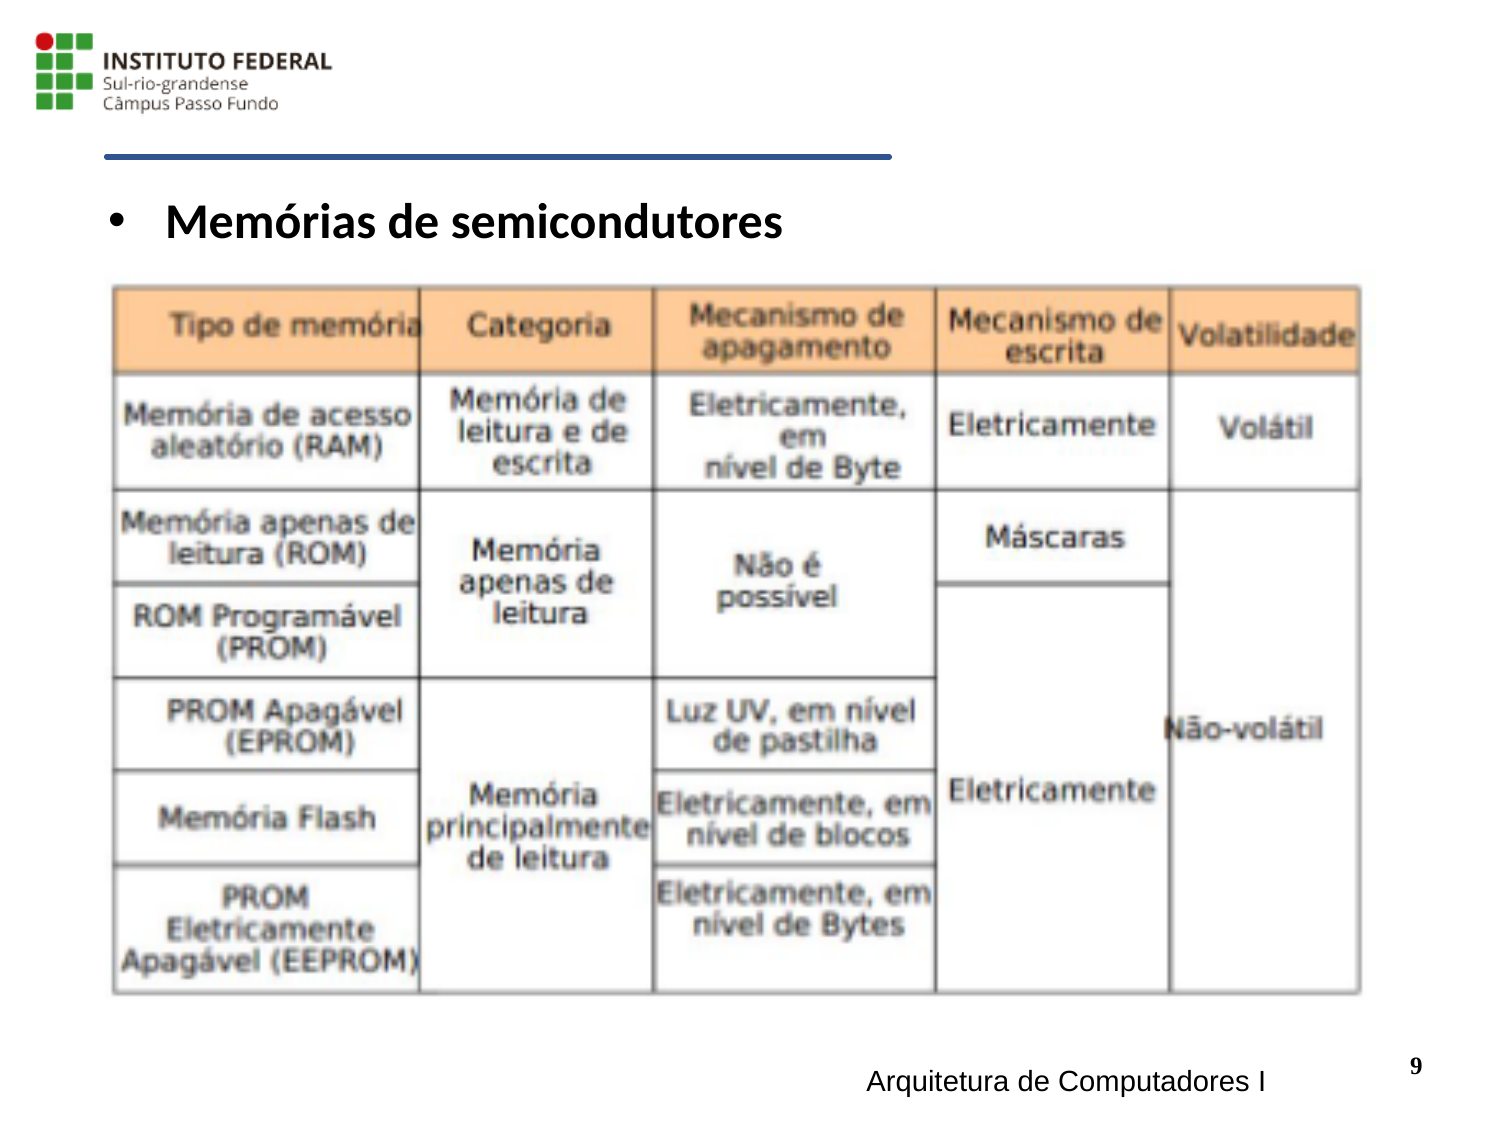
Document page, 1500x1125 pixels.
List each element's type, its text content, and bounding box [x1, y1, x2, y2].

list Memórias de semicondutores [75, 187, 1425, 930]
picture [21, 25, 340, 129]
picture [90, 269, 1376, 1013]
text_box 9 [1049, 1012, 1438, 1088]
text_box Arquitetura de Computadores I [733, 1054, 1400, 1125]
